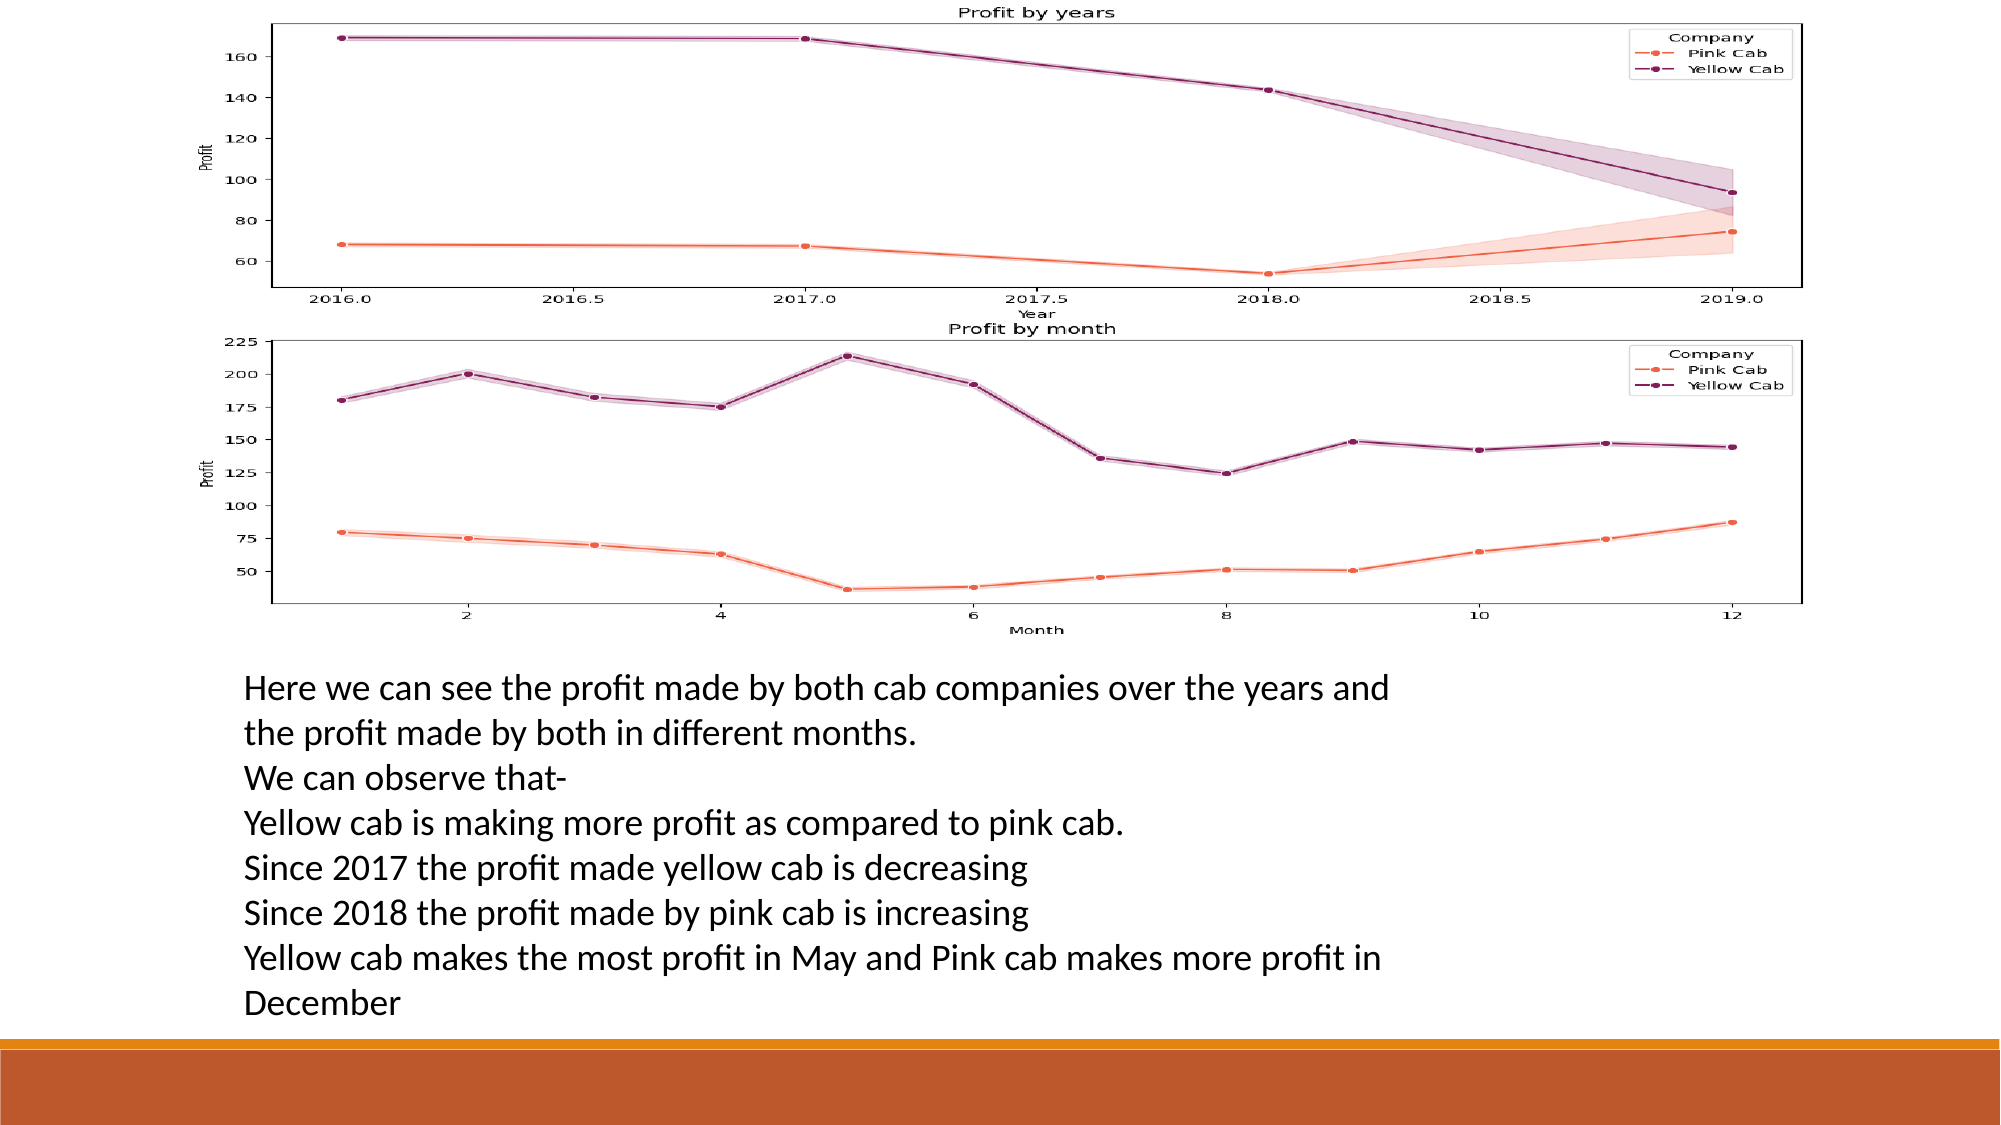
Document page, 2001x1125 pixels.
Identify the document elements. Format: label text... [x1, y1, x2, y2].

text_box Here we can see the profit made by both cab companies over the years and the profit made by both in different months. We can observe that- Yellow cab is making more profit as compared to pink cab. Since 2017 the profit made yellow cab is decreasing Since 2018 the profit made by pink cab is increasing Yellow cab makes the most profit in May and Pink cab makes more profit in December [228, 655, 1450, 1121]
picture [184, 0, 1815, 644]
